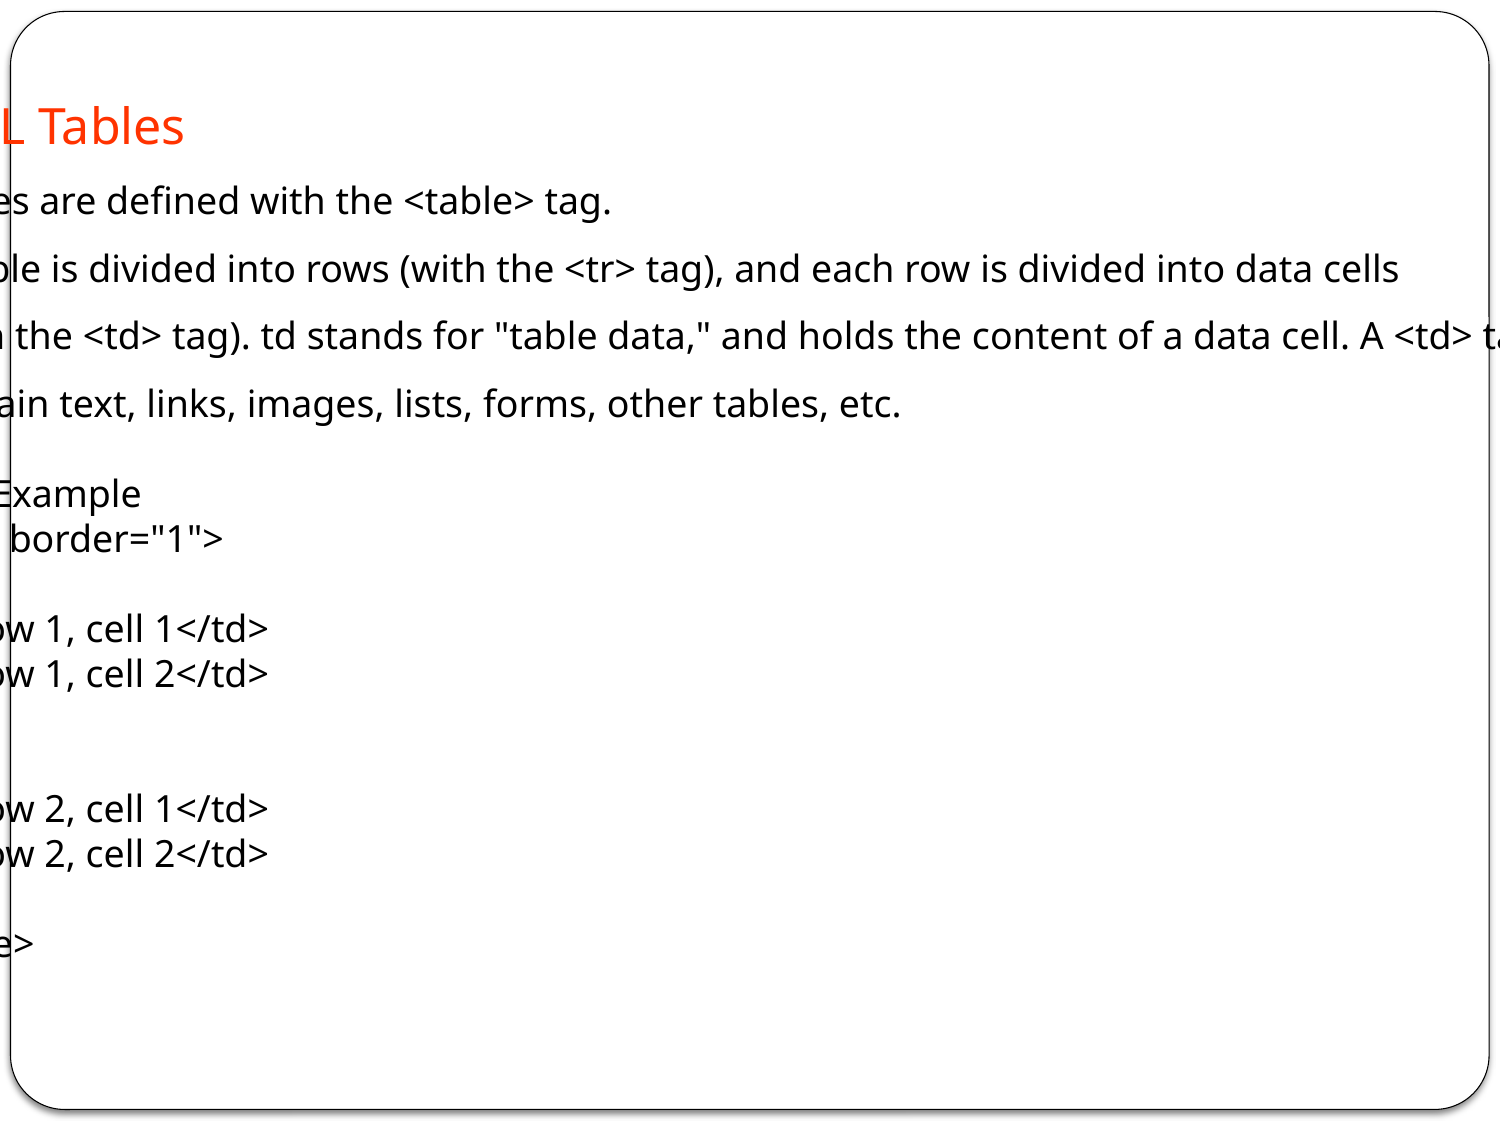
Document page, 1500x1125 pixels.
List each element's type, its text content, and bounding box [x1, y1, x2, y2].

text_box HTML Tables Tables are defined with the <table> tag. A table is divided into rows (with the <tr> tag), and each row is divided into data cells (with the <td> tag). td stands for "table data," and holds the content of a data cell. A <td> tag can contain text, links, images, lists, forms, other tables, etc. Table Example <table border="1"> <tr> <td>row 1, cell 1</td> <td>row 1, cell 2</td> </tr> <tr> <td>row 2, cell 1</td> <td>row 2, cell 2</td> </tr> </table> [0, 87, 1500, 1018]
